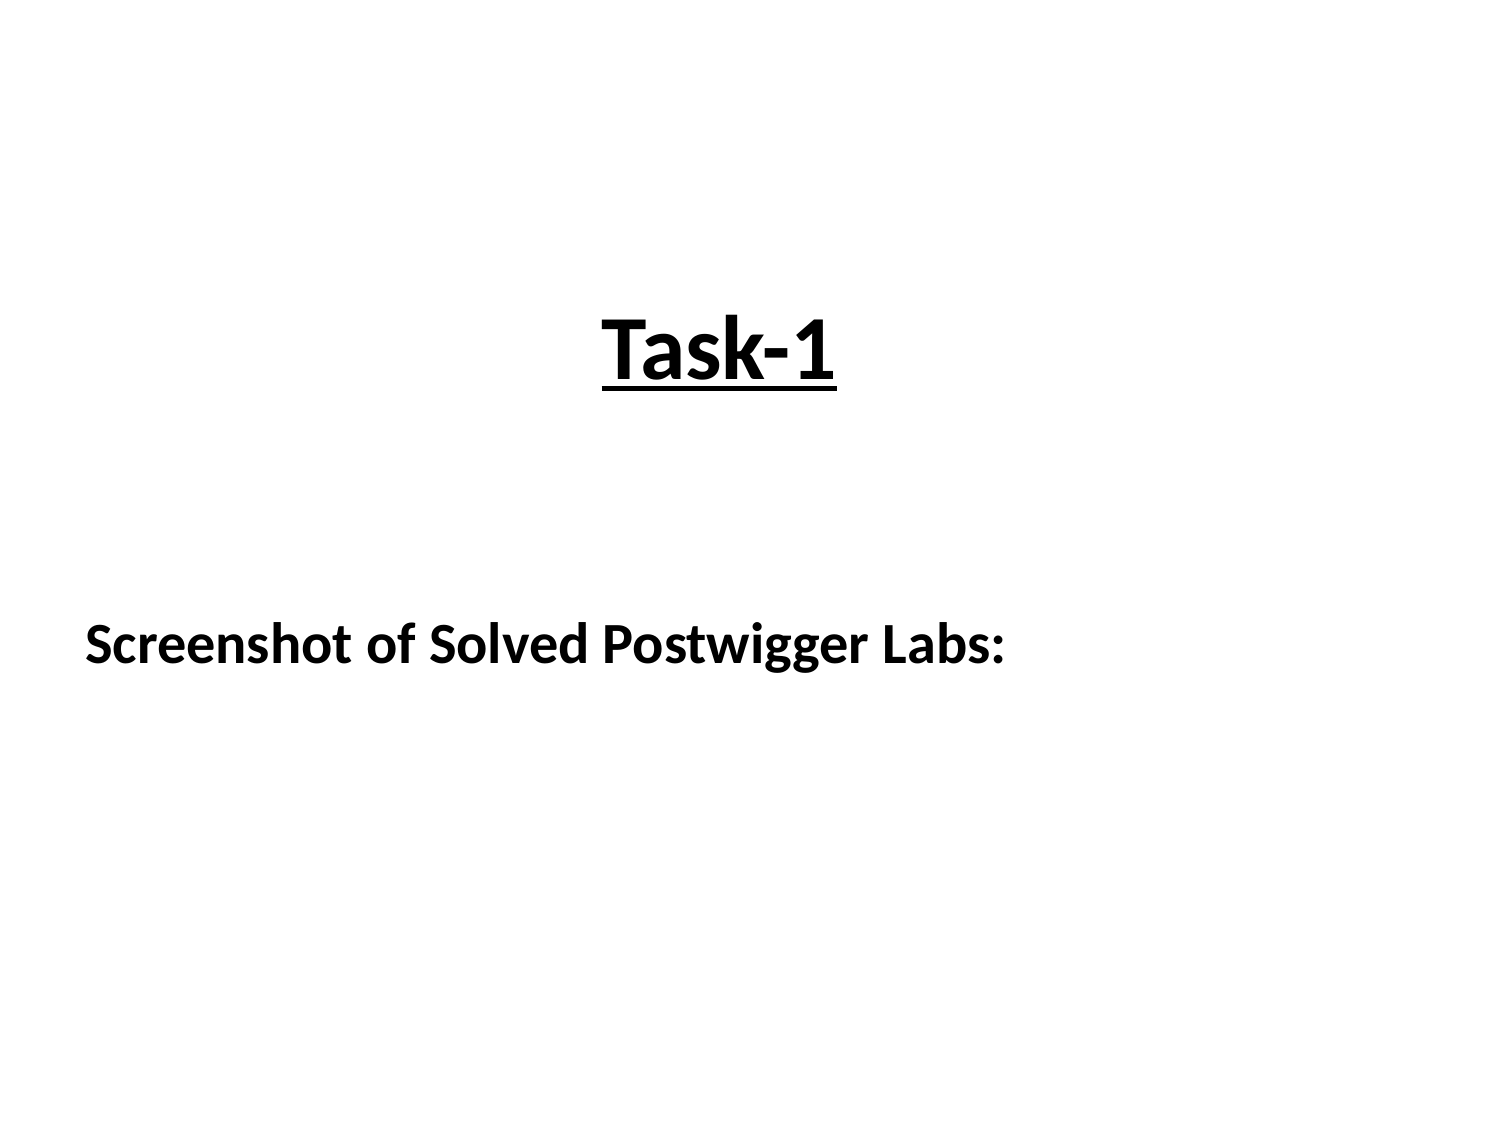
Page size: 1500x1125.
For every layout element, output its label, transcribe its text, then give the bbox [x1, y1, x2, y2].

subtitle Screenshot of Solved Postwigger Labs: [70, 597, 1275, 925]
title Task-1 [82, 222, 1357, 464]
